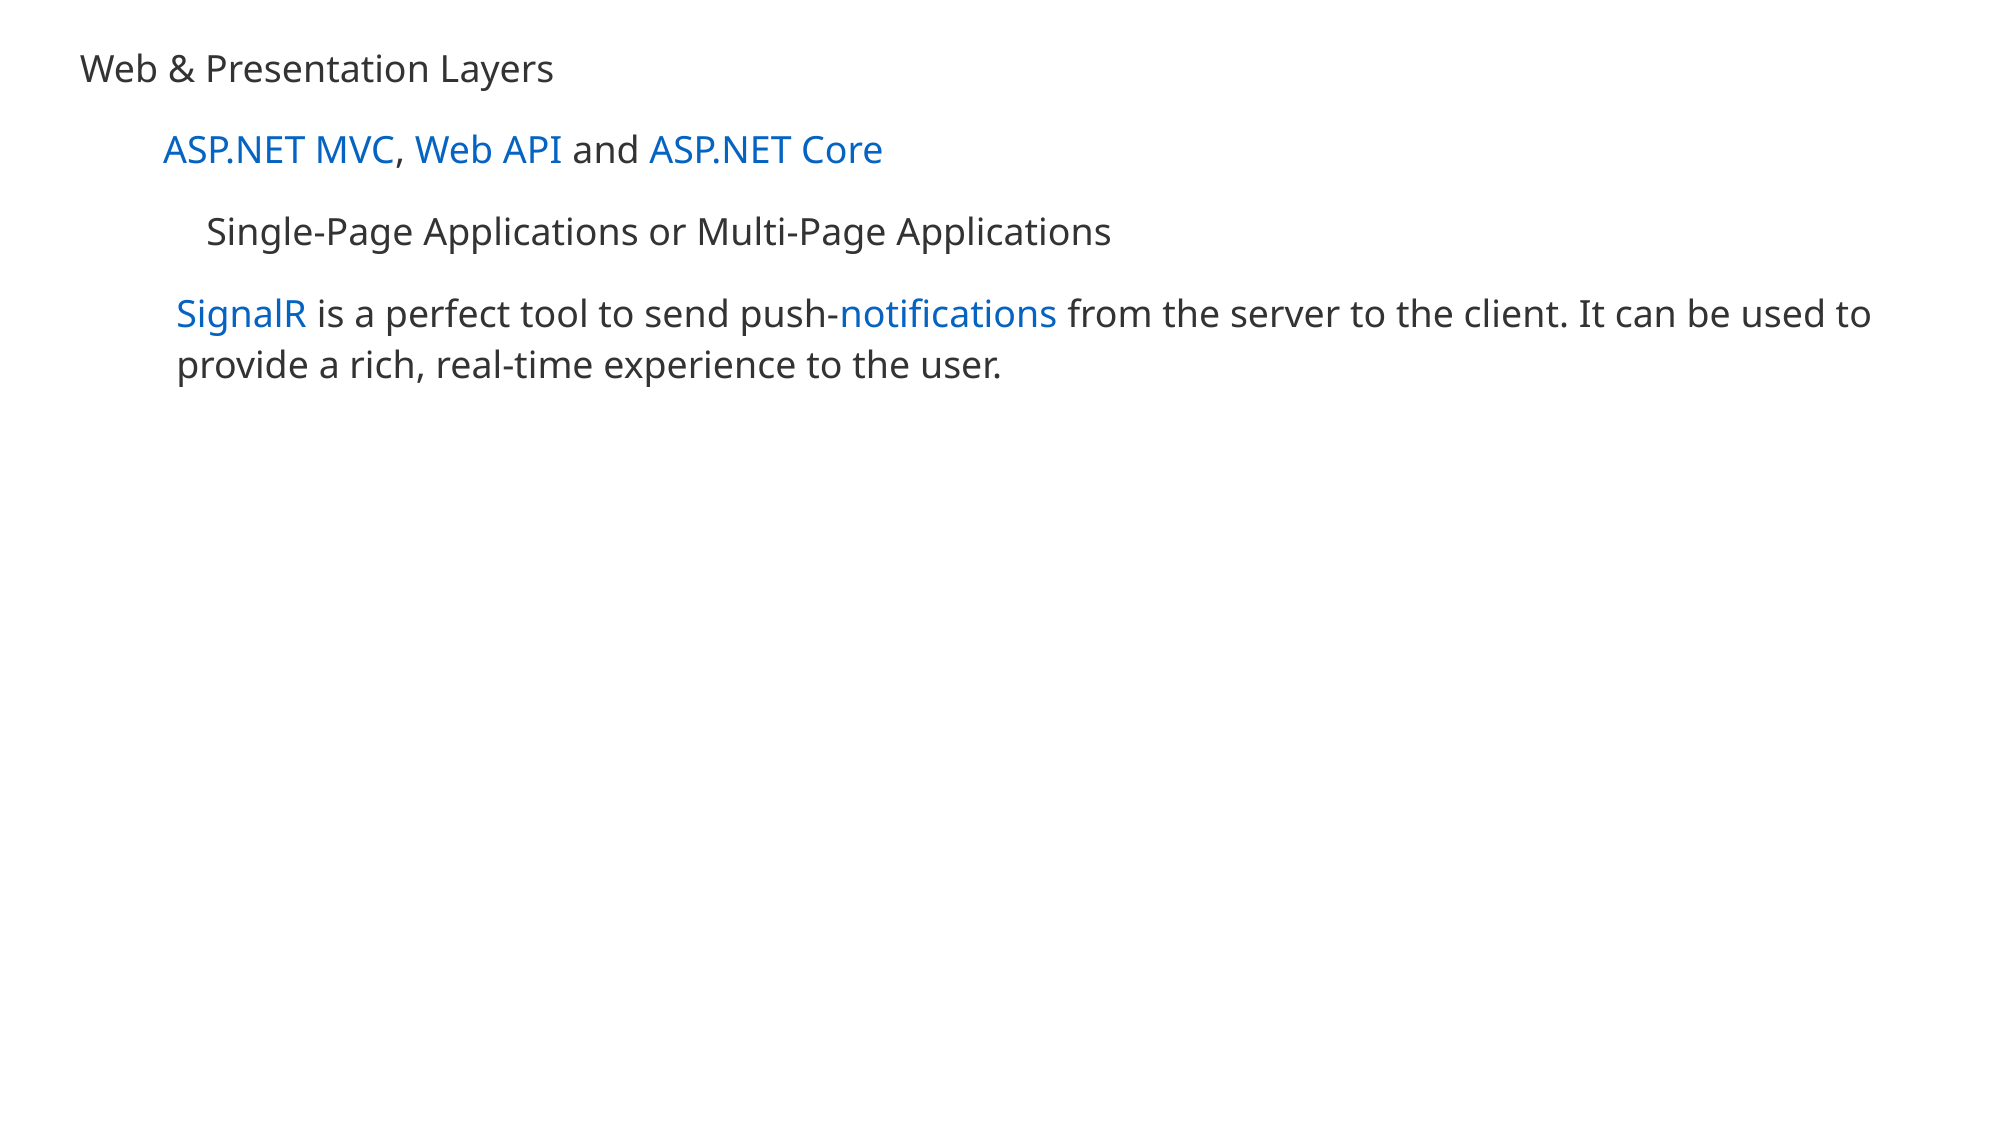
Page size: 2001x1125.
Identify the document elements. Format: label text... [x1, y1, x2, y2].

text_box Single-Page Applications or Multi-Page Applications [191, 200, 1128, 261]
text_box ASP.NET MVC, Web API and ASP.NET Core [138, 119, 899, 185]
text_box SignalR is a perfect tool to send push-notifications from the server to the client. It can be used to provide a rich, real-time experience to the user. [161, 282, 1955, 394]
text_box Web & Presentation Layers [64, 37, 570, 98]
